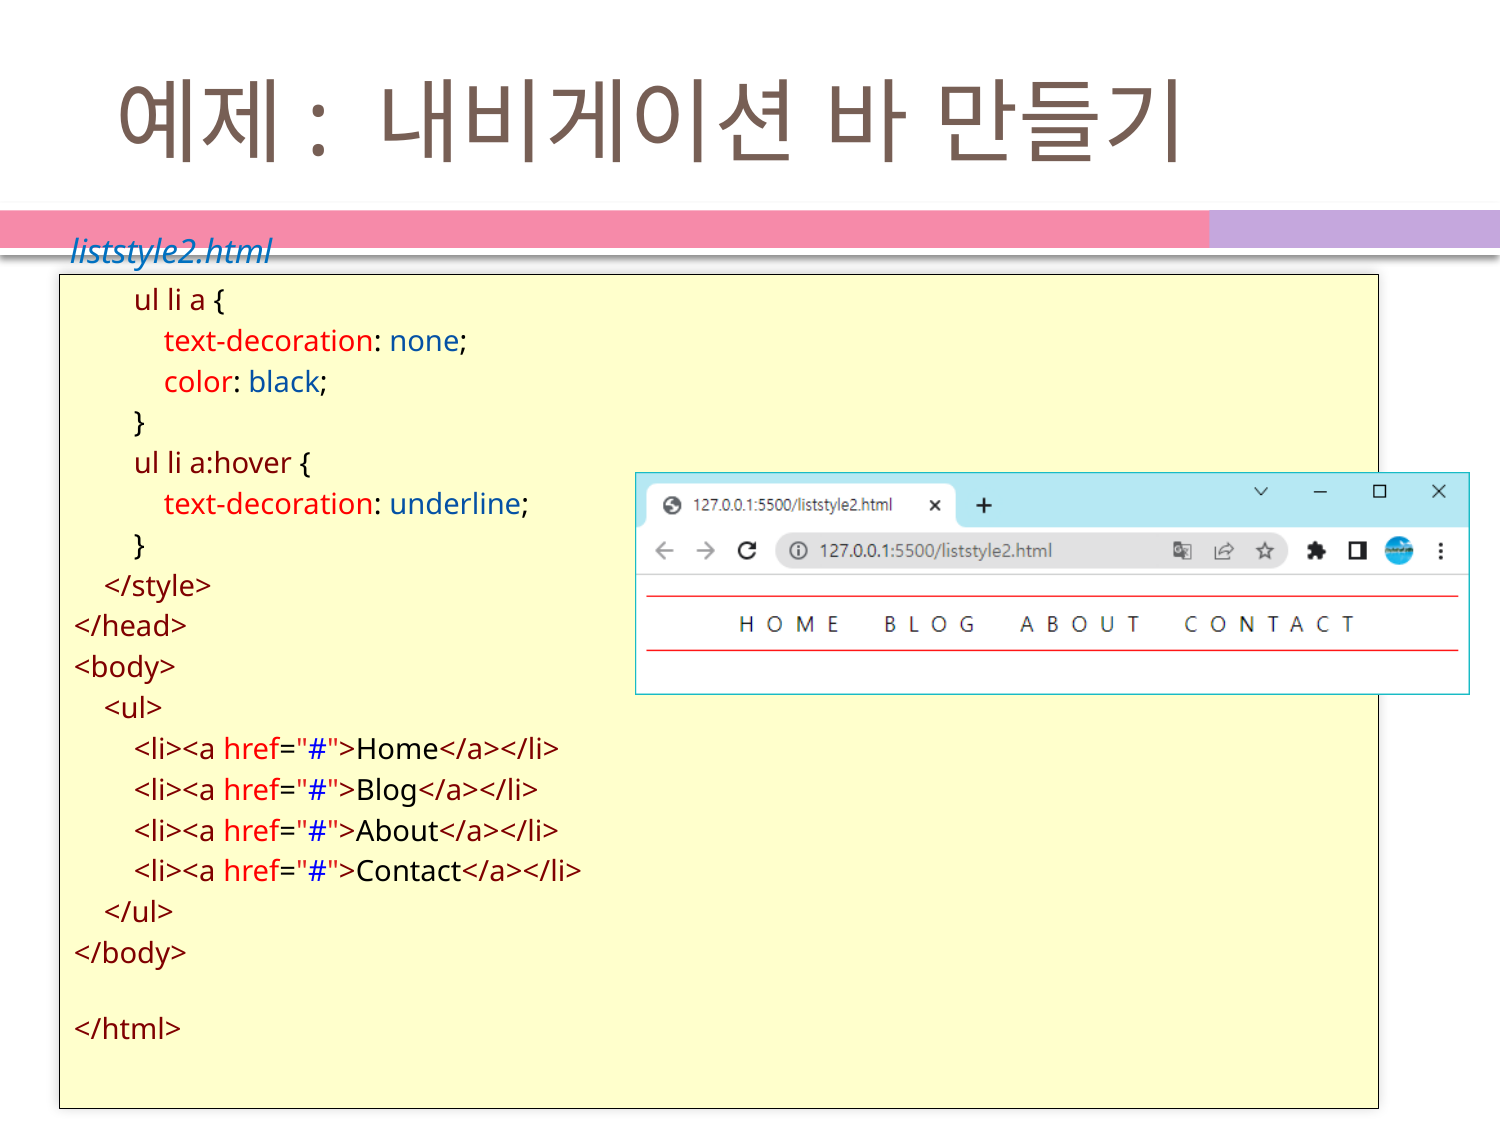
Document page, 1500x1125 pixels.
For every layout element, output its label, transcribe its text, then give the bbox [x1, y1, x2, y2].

title 예제: 내비게이션 바 만들기 [100, 37, 1438, 200]
picture [634, 472, 1471, 696]
text_box ul li a { text-decoration: none; color: black; } ul li a:hover { text-decoration: underline; } </style> </head> <body> <ul> <li><a href="#">Home</a></li> <li><a href="#">Blog</a></li> <li><a href="#">About</a></li> <li><a href="#">Contact</a></li> </ul> </body> </html> [59, 273, 1379, 1108]
text_box liststyle2.html [55, 222, 288, 278]
